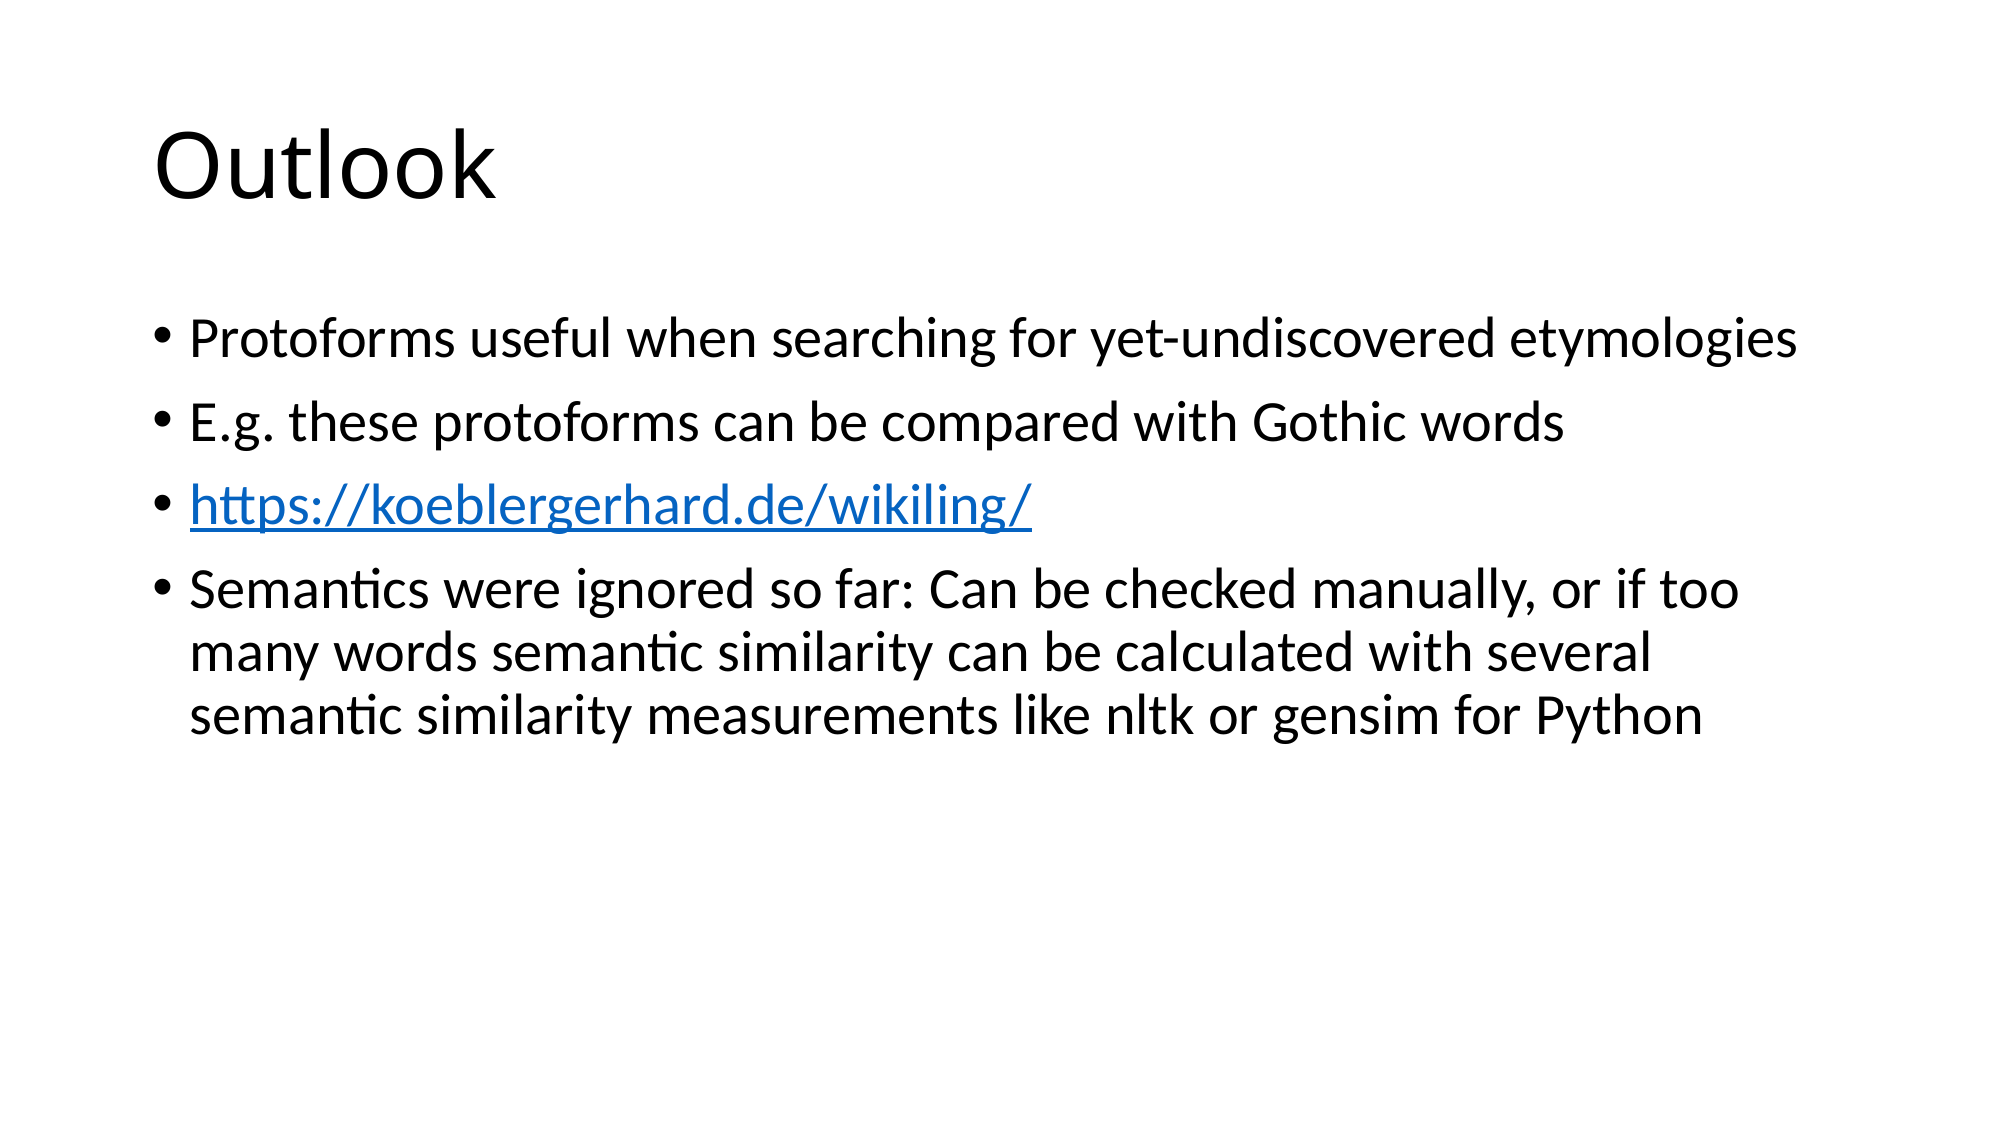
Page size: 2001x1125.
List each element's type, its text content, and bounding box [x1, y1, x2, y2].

title Outlook [137, 59, 1863, 278]
list Protoforms useful when searching for yet-undiscovered etymologies E.g. these protoforms can be compared with Gothic words https://koeblergerhard.de/wikiling/ Semantics were ignored so far: Can be checked manually, or if too many words semantic similarity can be calculated with several semantic similarity measurements like nltk or gensim for Python [137, 299, 1863, 1014]
